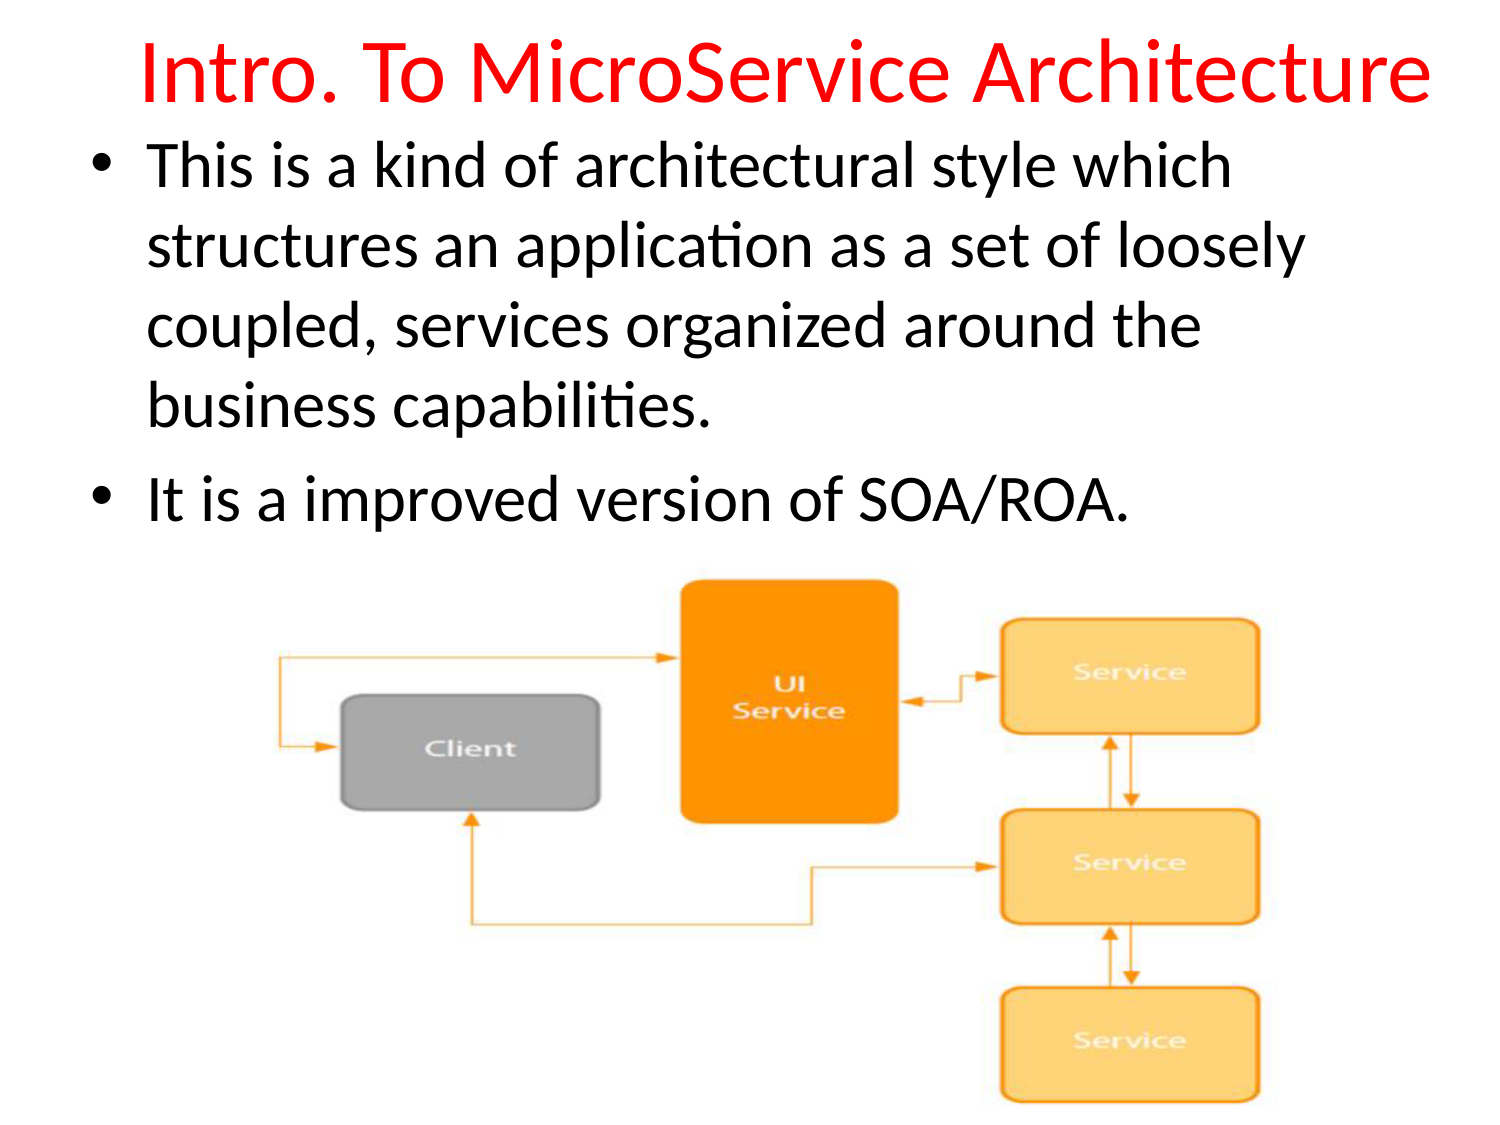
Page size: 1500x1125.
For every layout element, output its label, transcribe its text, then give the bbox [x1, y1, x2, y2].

title Intro. To MicroService Architecture [112, 0, 1463, 160]
list This is a kind of architectural style which structures an application as a set of loosely coupled, services organized around the business capabilities. It is a improved version of SOA/ROA. [75, 113, 1425, 857]
picture [265, 557, 1286, 1121]
